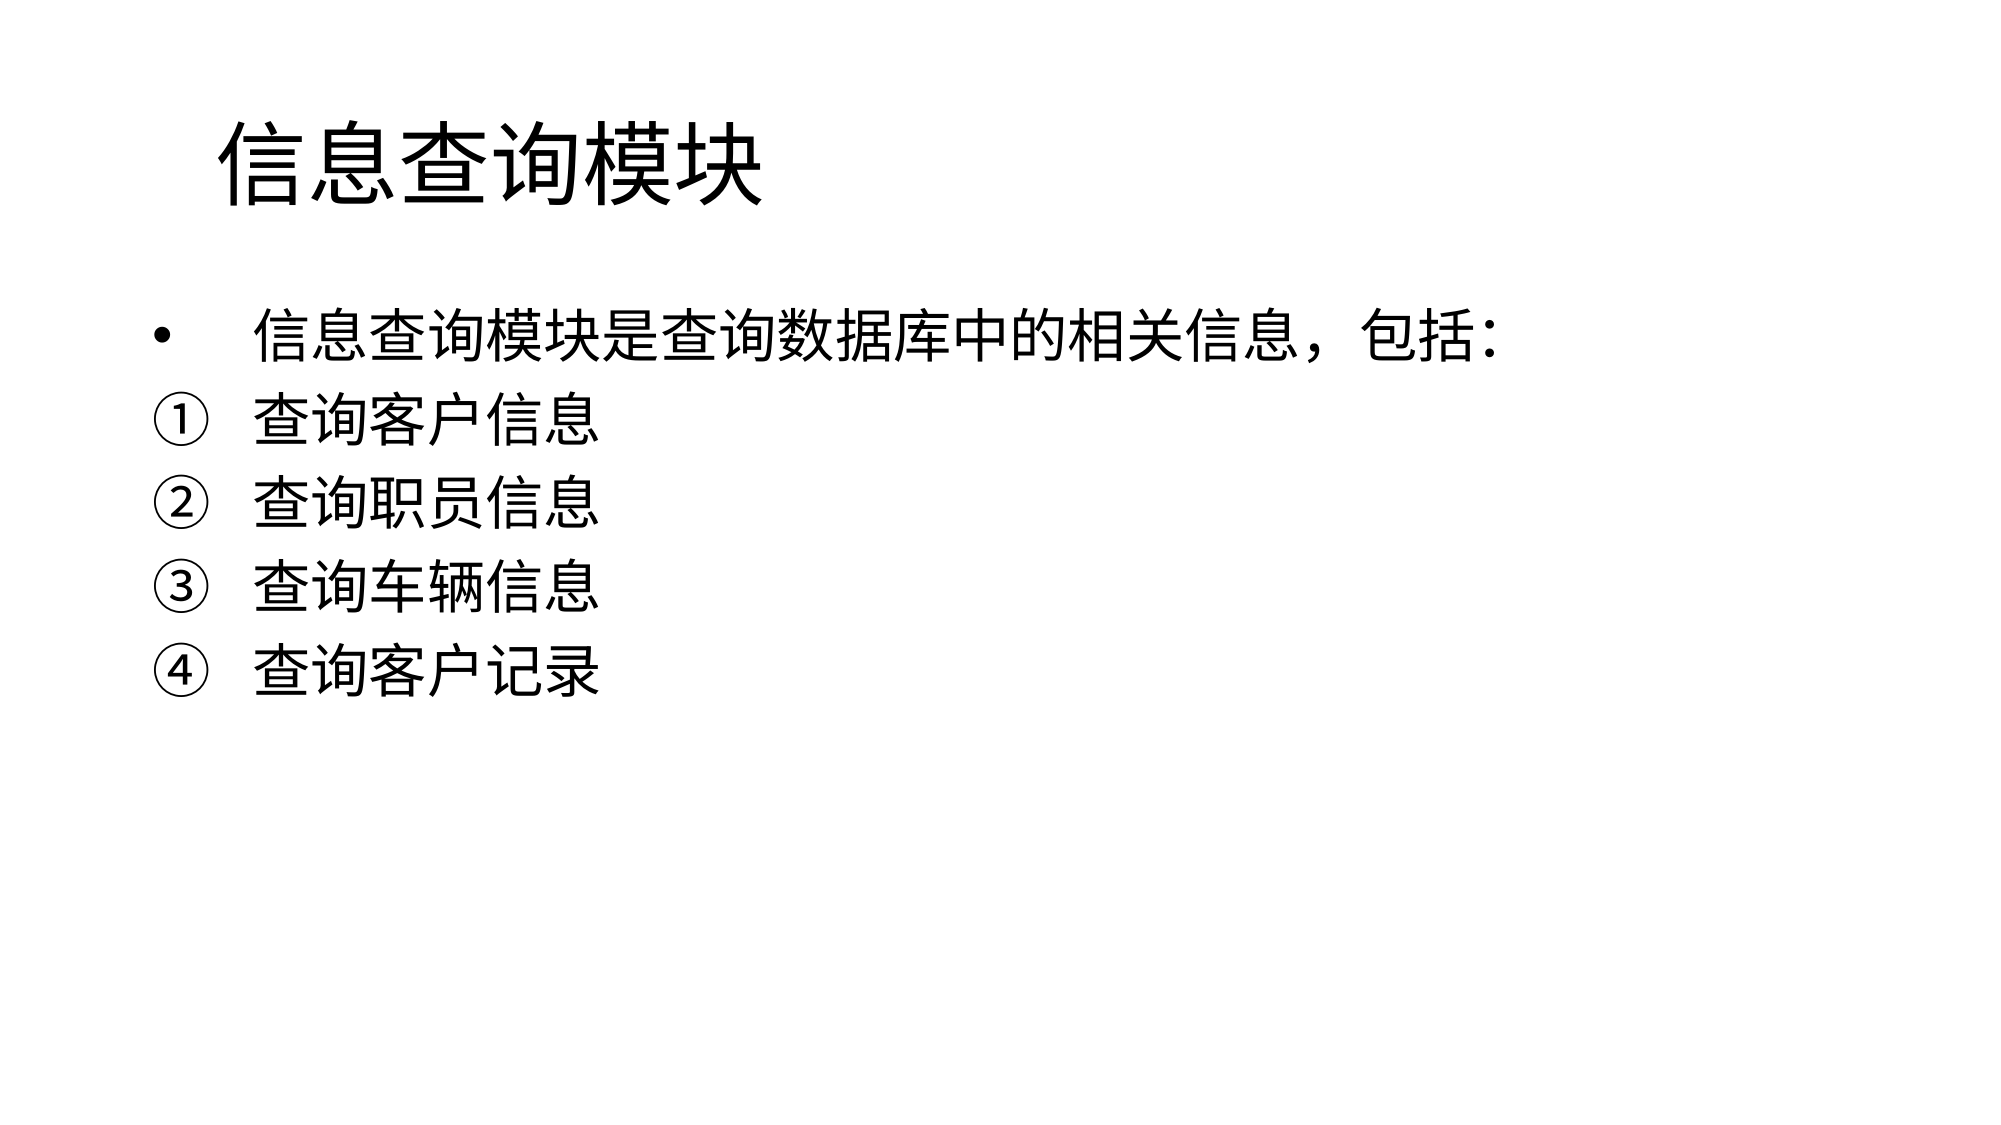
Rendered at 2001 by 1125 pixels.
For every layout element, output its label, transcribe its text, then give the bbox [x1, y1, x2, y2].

title 信息查询模块 [137, 59, 1863, 278]
list 信息查询模块是查询数据库中的相关信息，包括： 查询客户信息 查询职员信息 查询车辆信息 查询客户记录 [137, 299, 1863, 1014]
